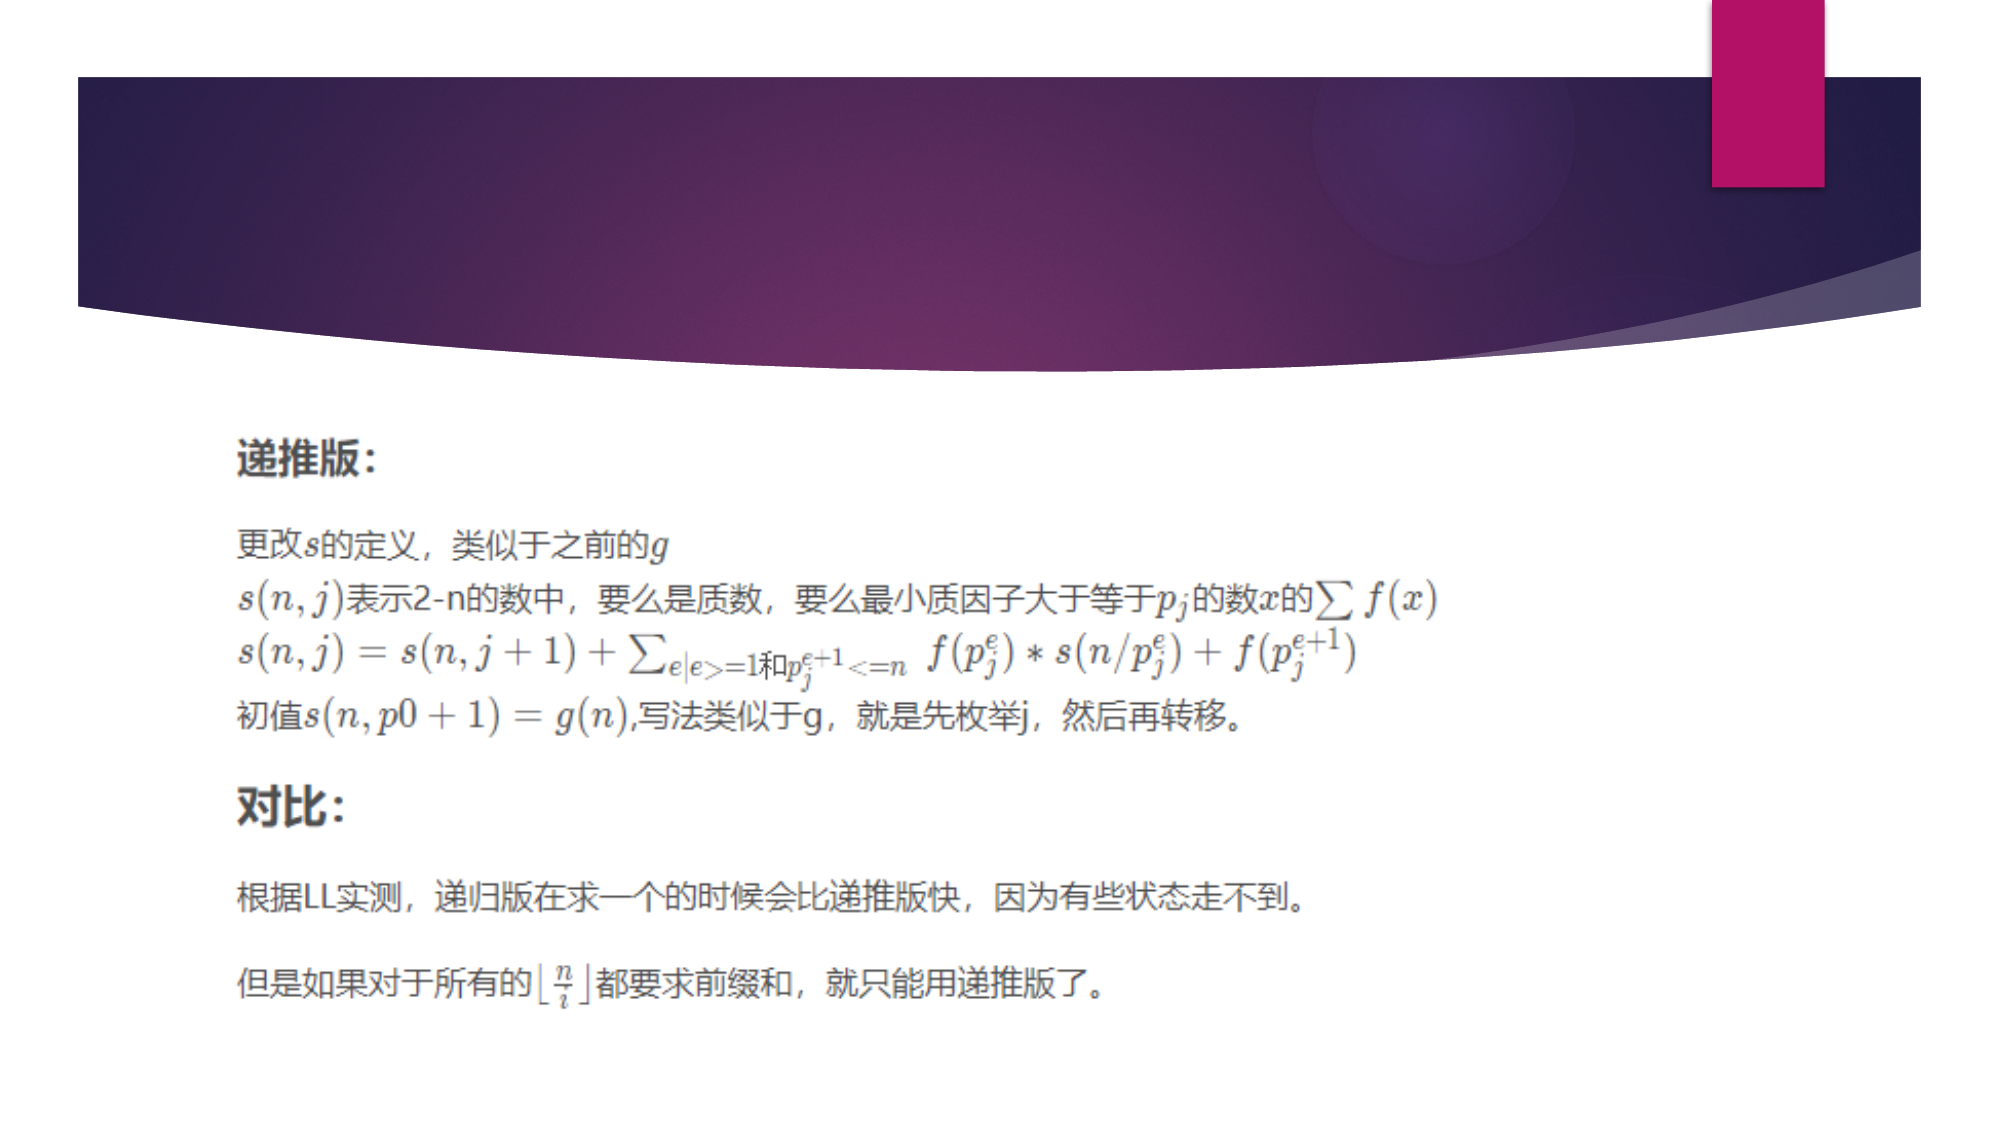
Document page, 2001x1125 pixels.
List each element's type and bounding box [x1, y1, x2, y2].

list [189, 409, 1499, 1038]
